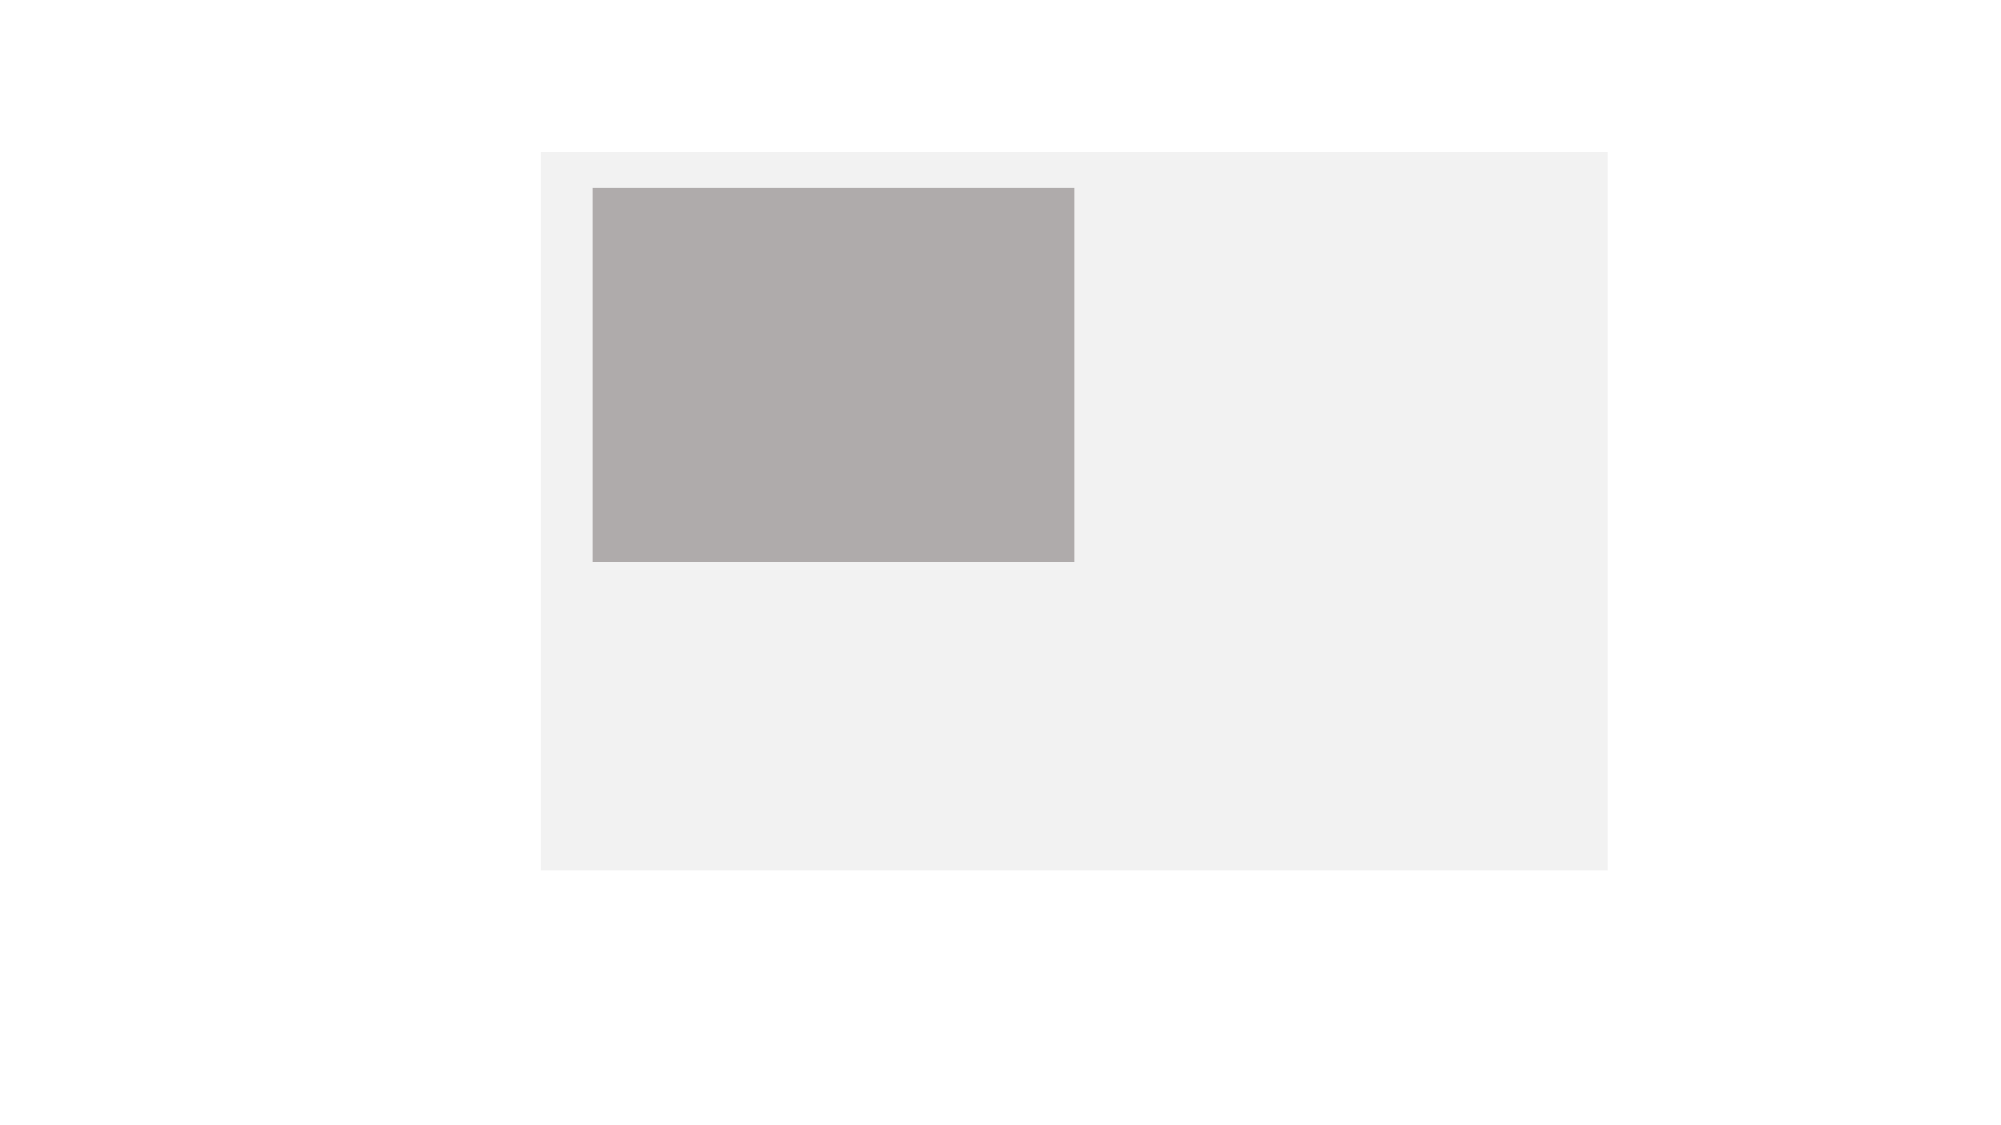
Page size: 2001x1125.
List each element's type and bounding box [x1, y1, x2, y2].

text_box [540, 151, 1609, 871]
text_box [592, 187, 1075, 563]
